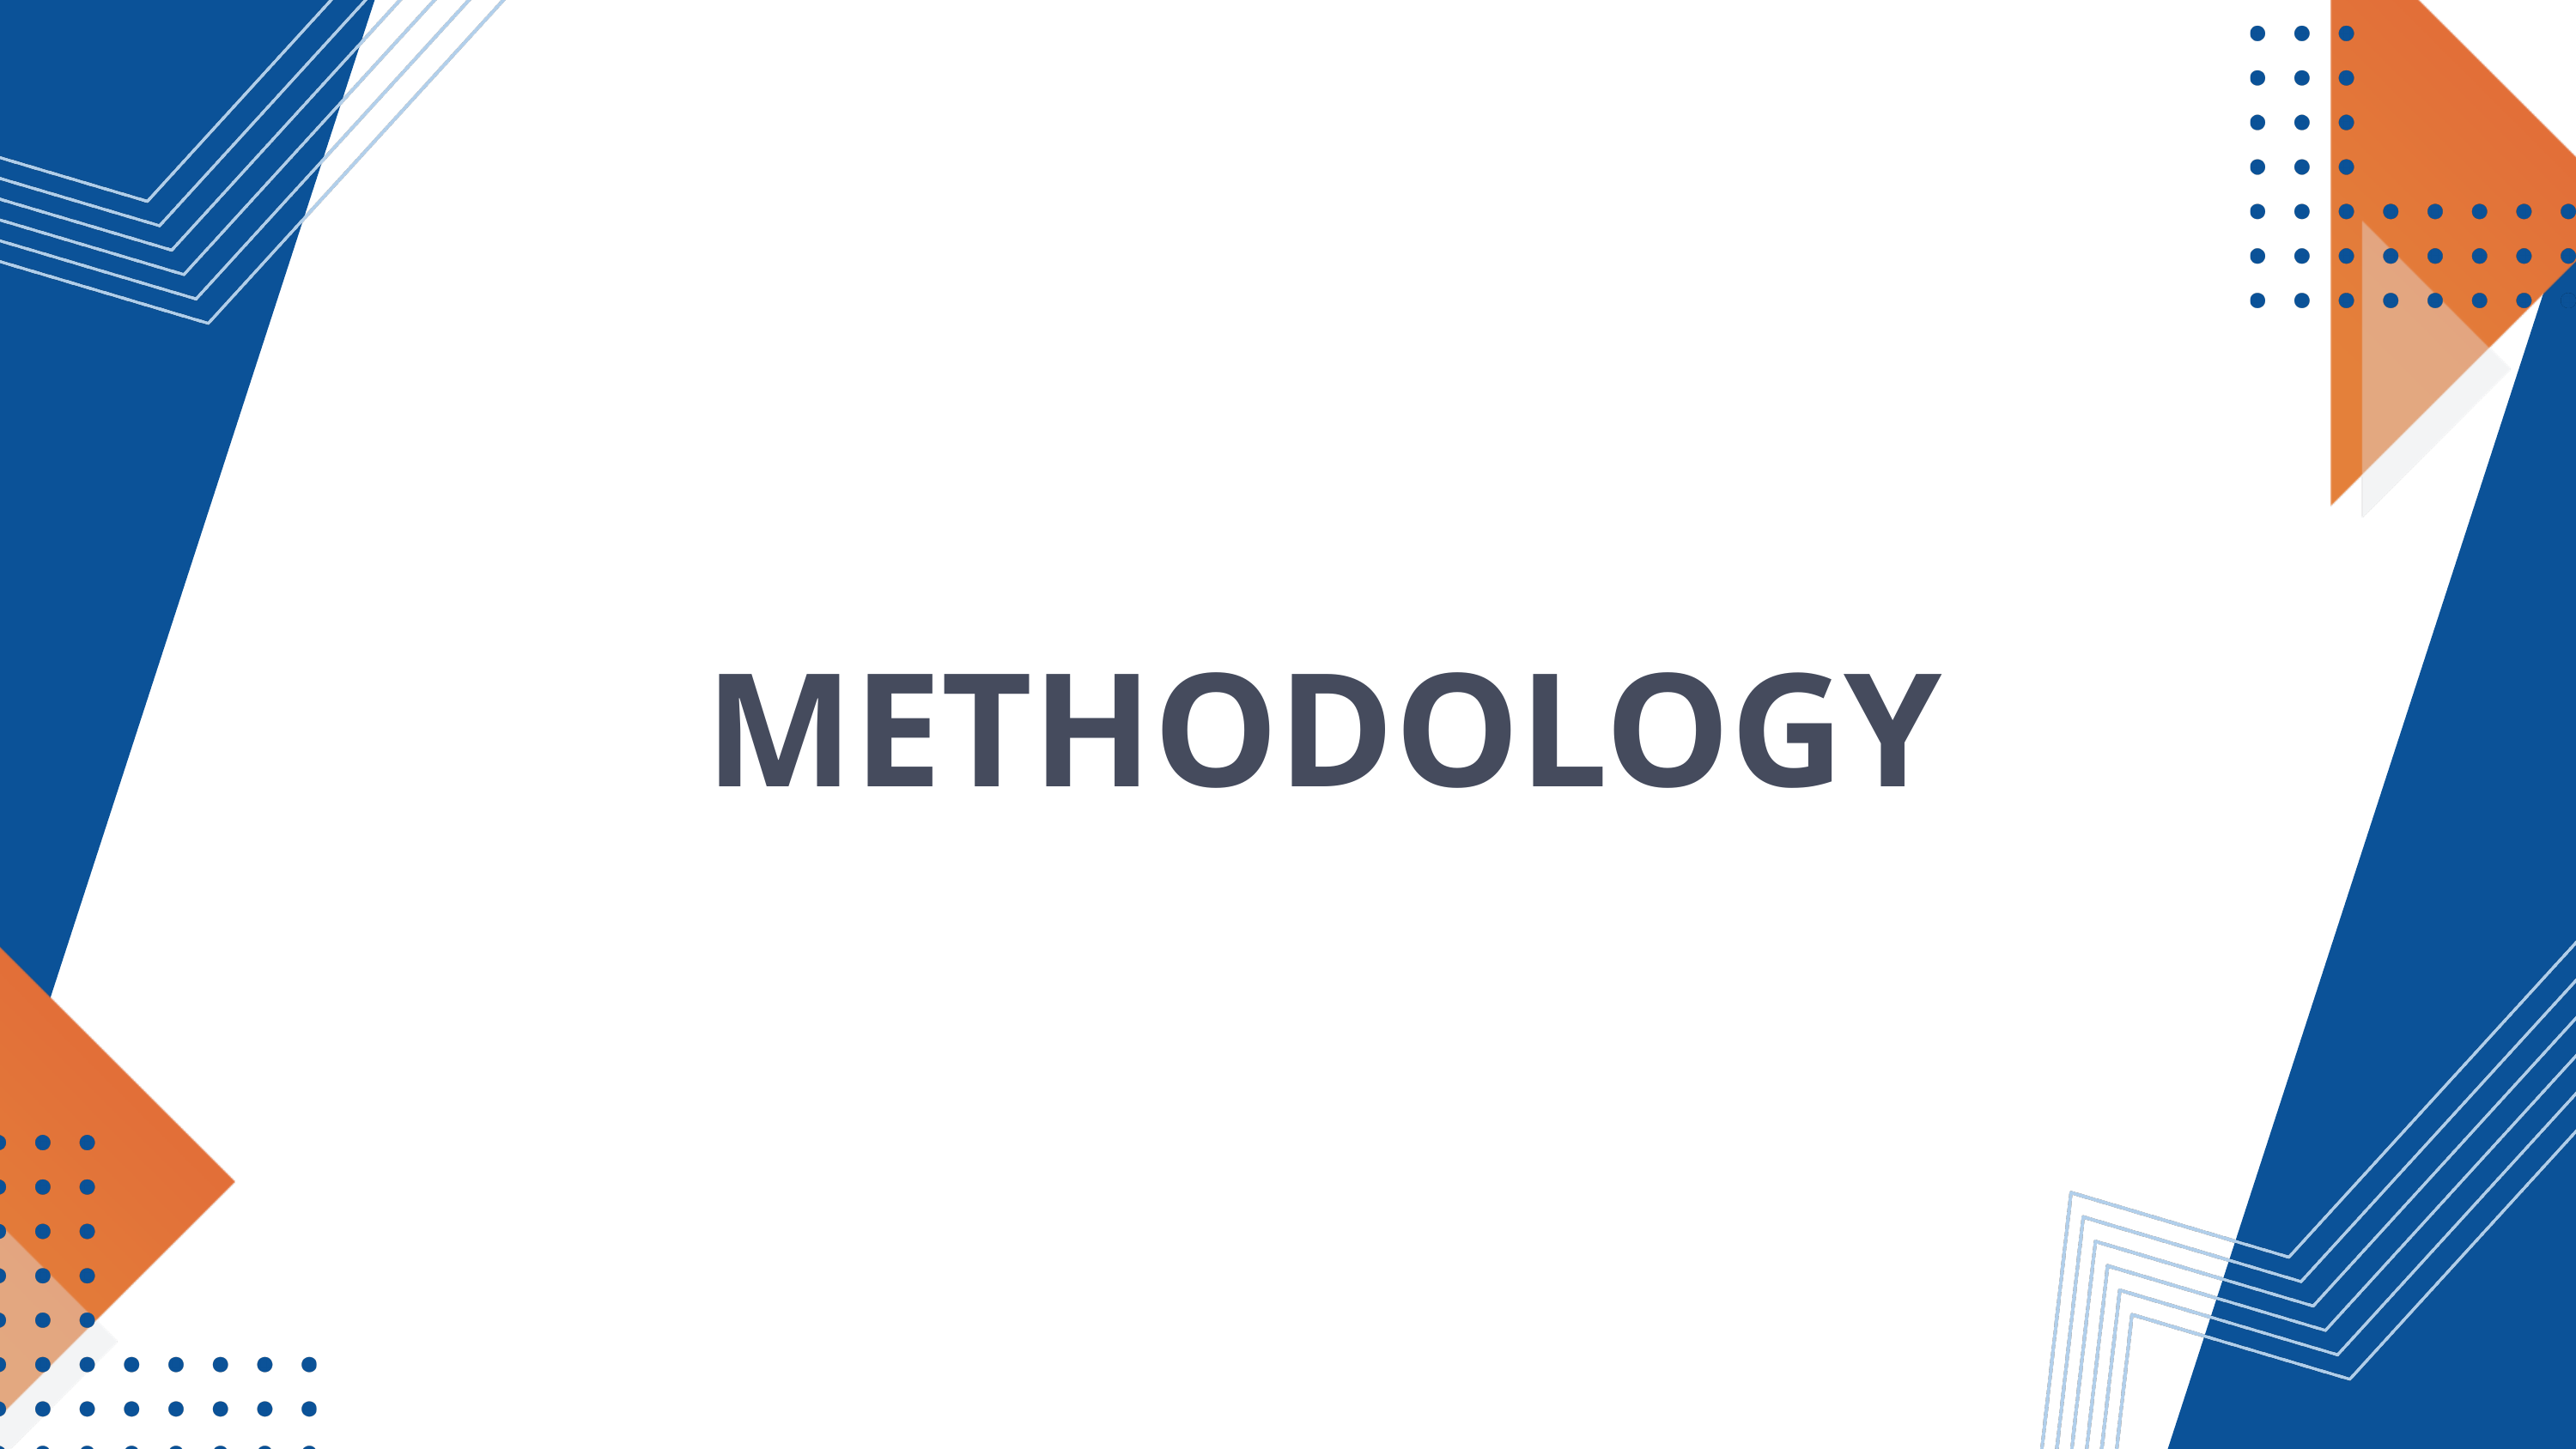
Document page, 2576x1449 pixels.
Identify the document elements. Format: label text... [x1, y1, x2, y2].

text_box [1647, 868, 2576, 1449]
text_box [0, 885, 236, 1135]
text_box [2250, 0, 2576, 308]
text_box [2330, 308, 2576, 518]
text_box [0, 1135, 317, 1449]
text_box METHODOLOGY [318, 628, 2331, 818]
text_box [0, 0, 866, 551]
